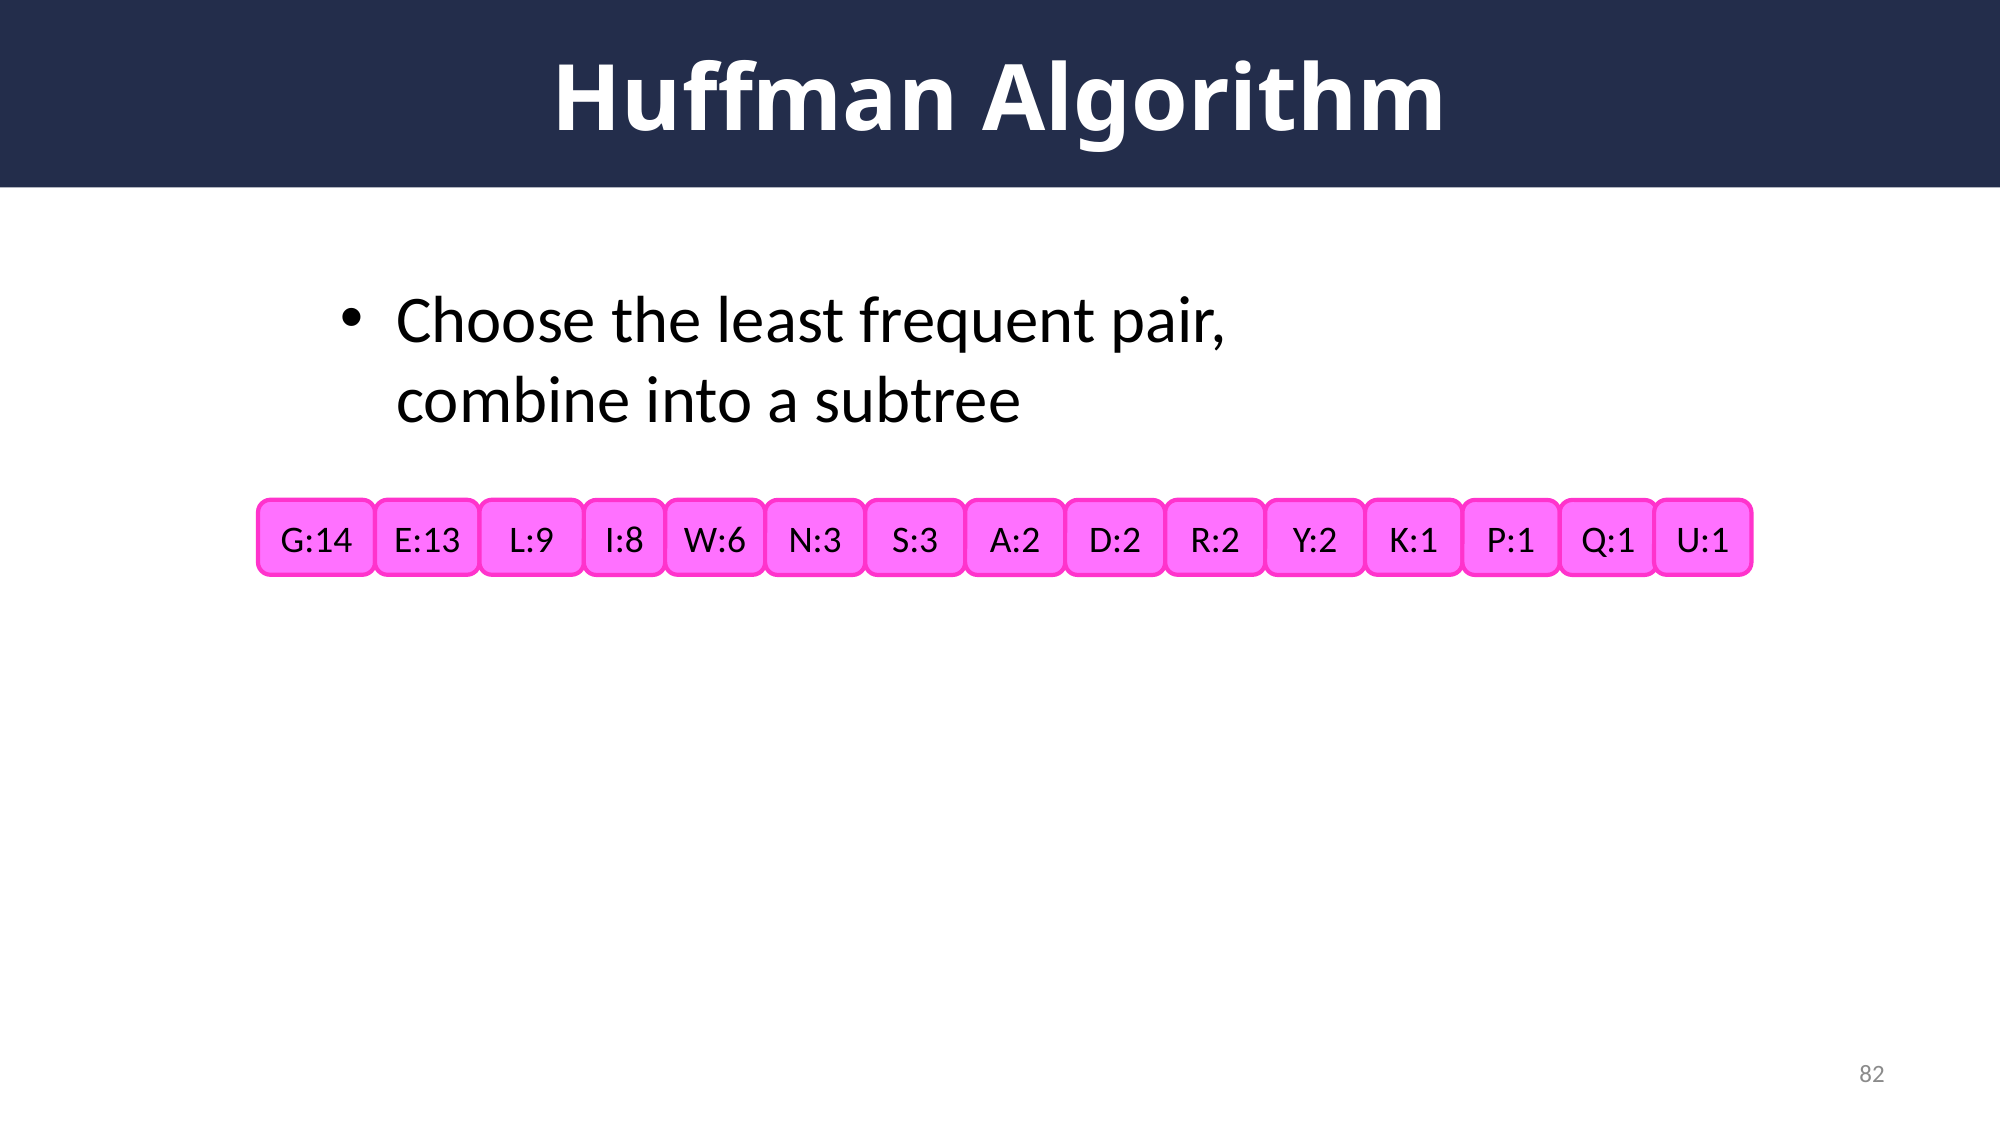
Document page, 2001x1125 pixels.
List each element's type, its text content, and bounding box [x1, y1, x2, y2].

text_box K:1 [1362, 497, 1462, 577]
text_box W:6 [663, 497, 765, 577]
text_box S:3 [863, 497, 965, 578]
slide_number 82 [1433, 1042, 1900, 1103]
text_box N:3 [763, 497, 865, 578]
text_box U:1 [1651, 497, 1754, 577]
text_box L:9 [477, 497, 584, 577]
text_box D:2 [1063, 497, 1165, 578]
text_box R:2 [1163, 497, 1265, 577]
text_box G:14 [255, 497, 375, 577]
text_box P:1 [1460, 497, 1559, 578]
text_box E:13 [372, 497, 479, 577]
text_box I:8 [581, 497, 665, 578]
title Huffman Algorithm [99, 24, 1900, 163]
text_box Y:2 [1263, 497, 1365, 578]
text_box Q:1 [1557, 497, 1655, 578]
text_box A:2 [963, 497, 1065, 578]
list Choose the least frequent pair, combine into a subtree [324, 262, 1435, 450]
